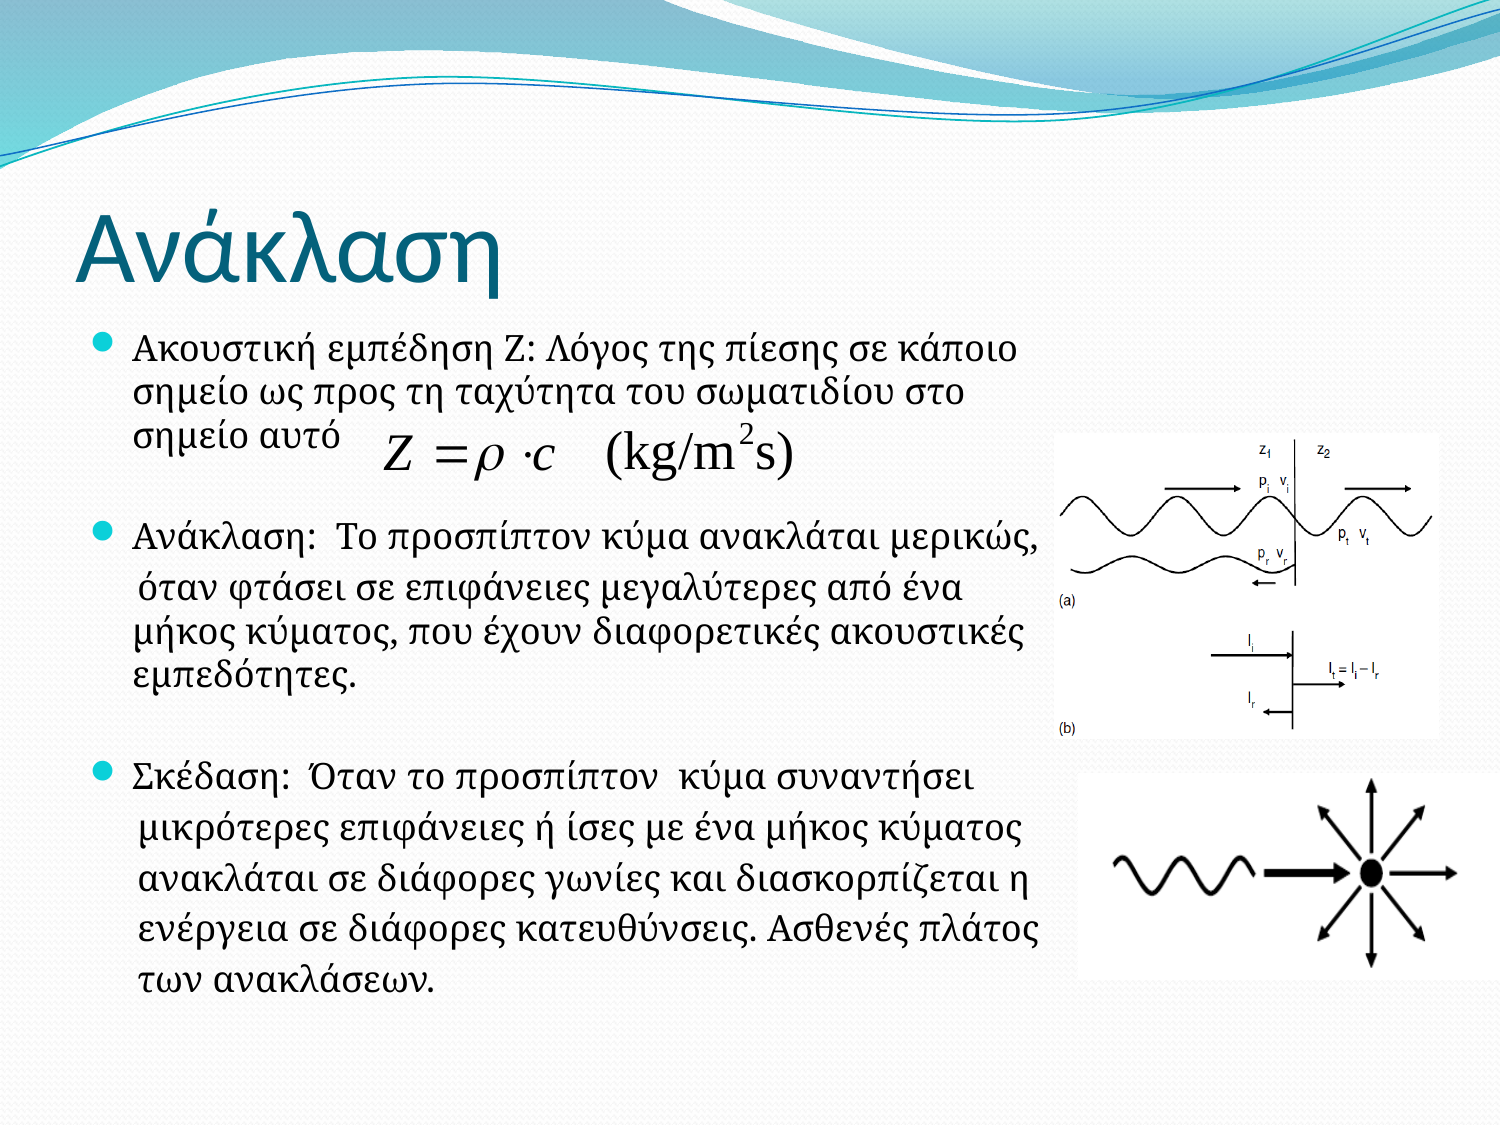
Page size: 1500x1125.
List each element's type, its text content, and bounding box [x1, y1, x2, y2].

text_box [597, 409, 803, 493]
title Ανάκλαση [75, 115, 1425, 303]
list Ακουστική εμπέδηση Ζ: Λόγος της πίεσης σε κάποιο σημείο ως προς τη ταχύτητα του σωματιδίου στο σημείο αυτό Ανάκλαση: Το προσπίπτον κύμα ανακλάται μερικώς, όταν φτάσει σε επιφάνειες μεγαλύτερες από ένα μήκος κύματος, που έχουν διαφορετικές ακουστικές εμπεδότητες. Σκέδαση: Όταν το προσπίπτον κύμα συναντήσει μικρότερες επιφάνειες ή ίσες με ένα μήκος κύματος ανακλάται σε διάφορες γωνίες και διασκορπίζεται η ενέργεια σε διάφορες κατευθύνσεις. Ασθενές πλάτος των ανακλάσεων. [75, 317, 1067, 1038]
picture [1054, 433, 1439, 740]
picture [1077, 773, 1500, 980]
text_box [374, 421, 565, 493]
